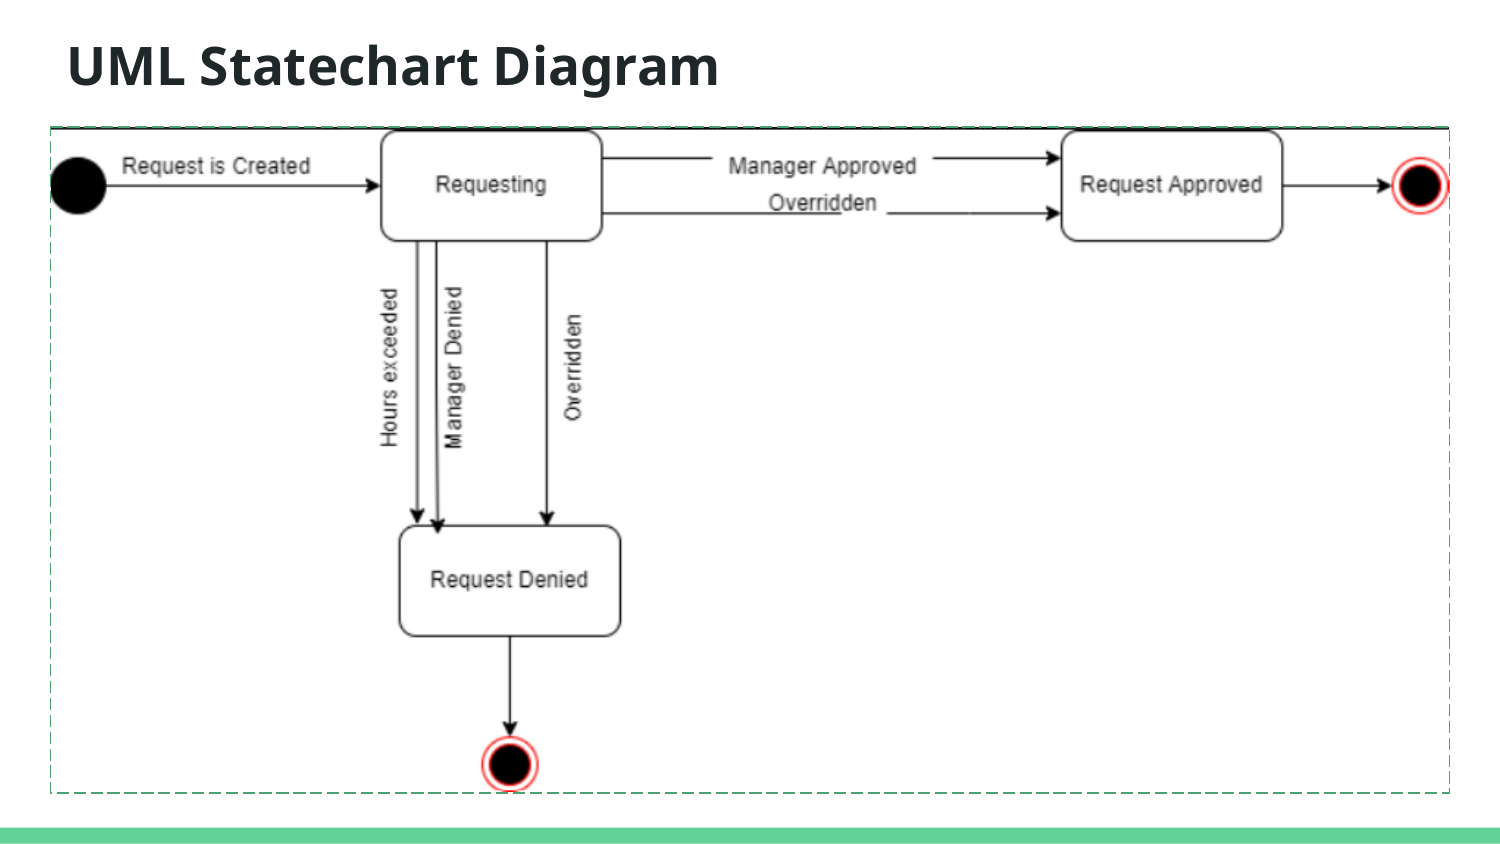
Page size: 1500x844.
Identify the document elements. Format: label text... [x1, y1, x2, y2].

picture [50, 127, 1450, 793]
title UML Statechart Diagram [51, 17, 1449, 112]
